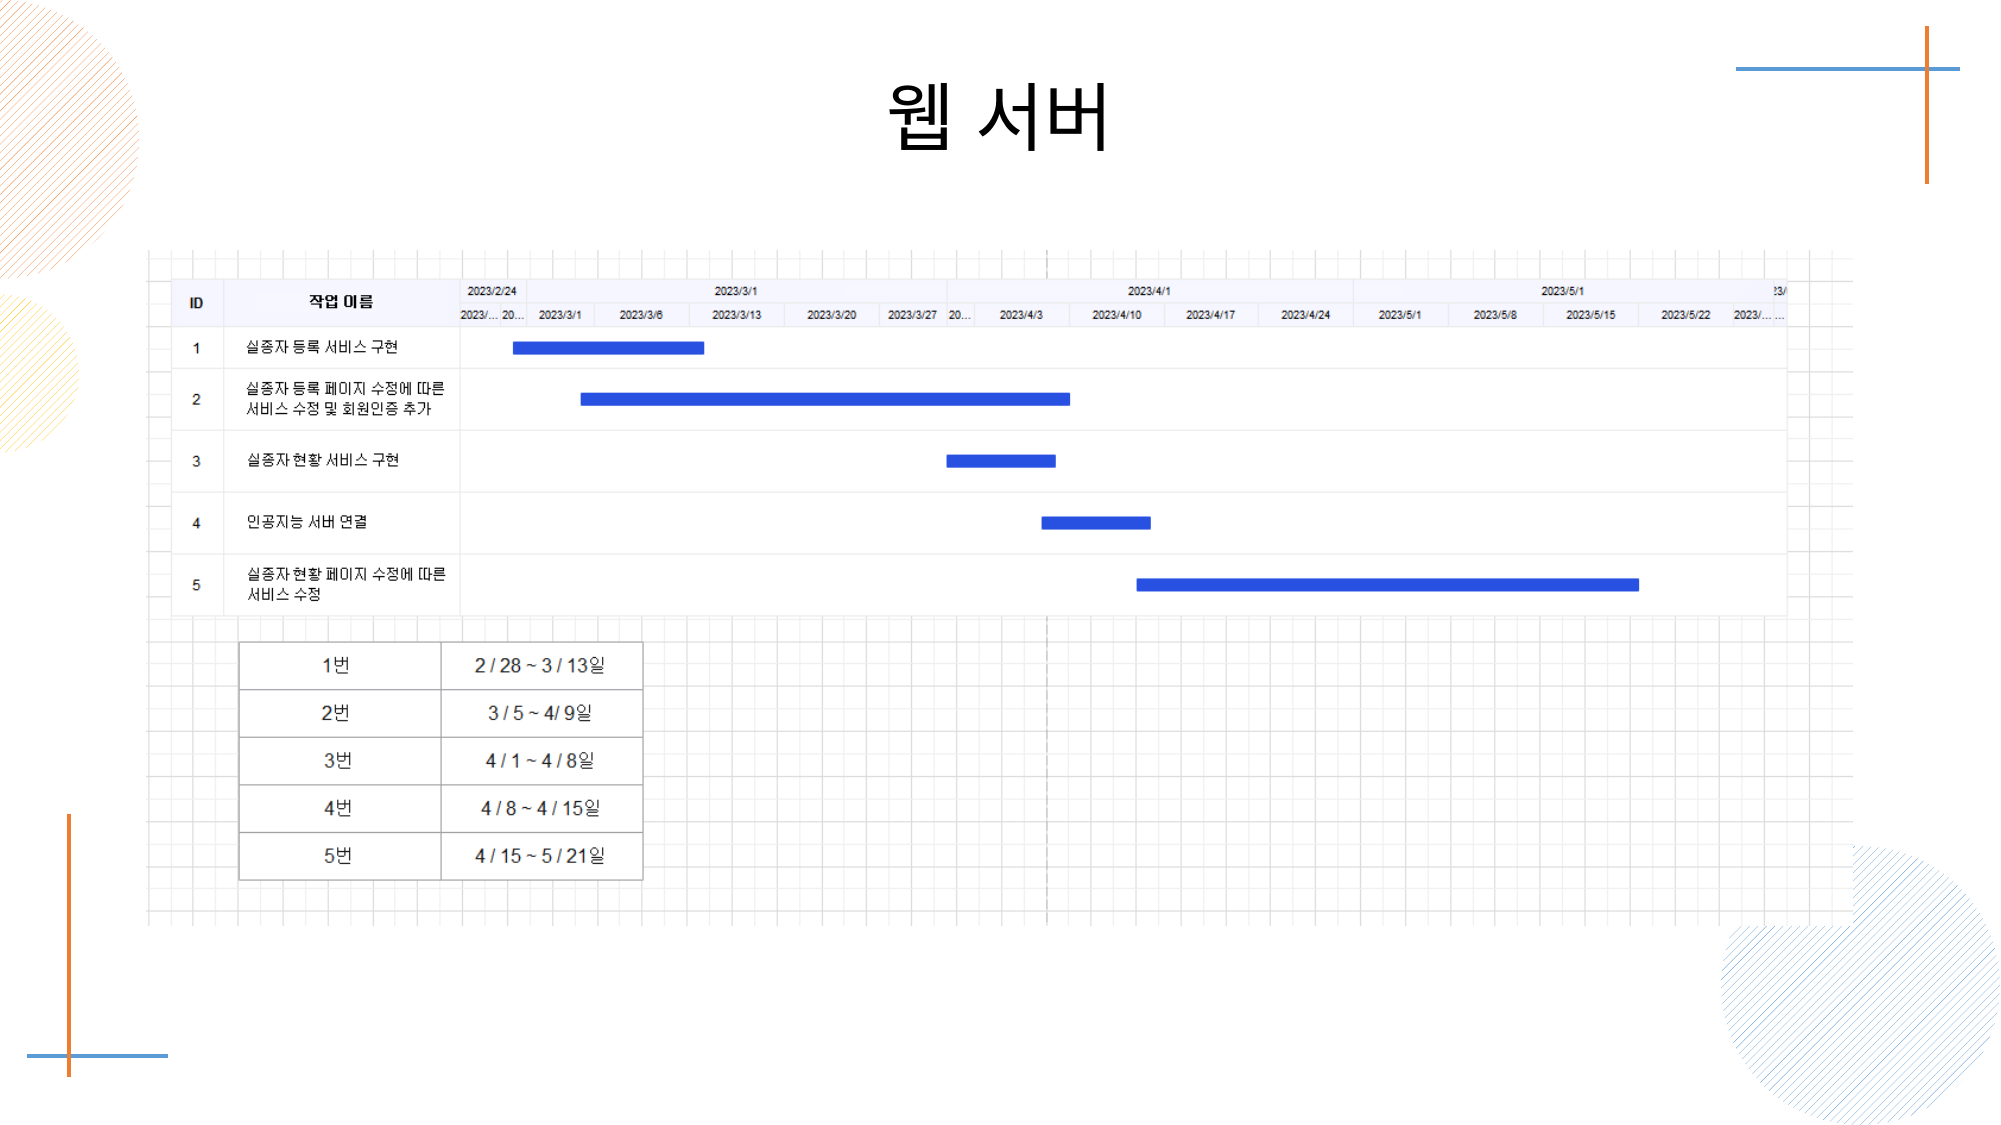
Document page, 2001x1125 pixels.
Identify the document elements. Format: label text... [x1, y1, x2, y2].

picture [146, 250, 1853, 926]
list 웹 서버 [68, 72, 1933, 170]
